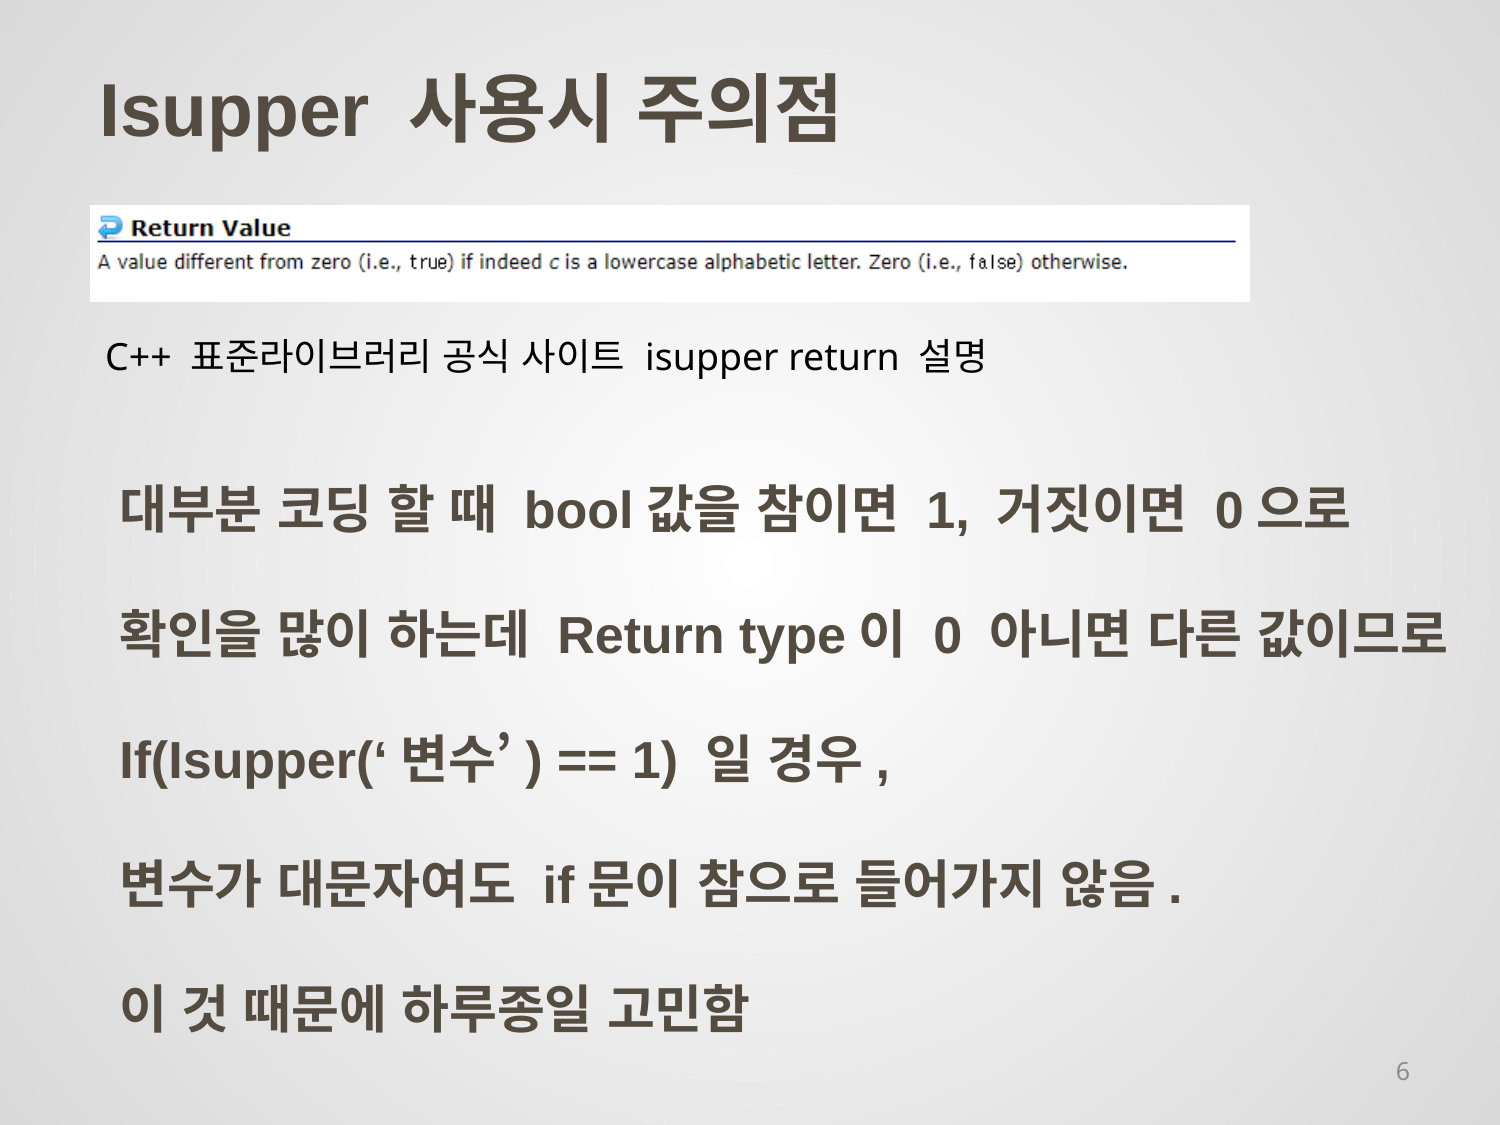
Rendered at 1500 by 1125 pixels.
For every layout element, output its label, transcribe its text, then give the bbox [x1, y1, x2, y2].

slide_number 6 [1074, 1047, 1425, 1103]
picture [90, 204, 1251, 303]
text_box 대부분 코딩 할 때 bool값을 참이면 1, 거짓이면 0으로 확인을 많이 하는데 Return type이 0 아니면 다른 값이므로 If(Isupper(‘변수’) == 1) 일 경우, 변수가 대문자여도 if문이 참으로 들어가지 않음. 이 것 때문에 하루종일 고민함 [104, 406, 1464, 1047]
text_box C++ 표준라이브러리 공식 사이트 isupper return 설명 [90, 326, 1075, 386]
text_box Isupper 사용시 주의점 [84, 54, 859, 160]
